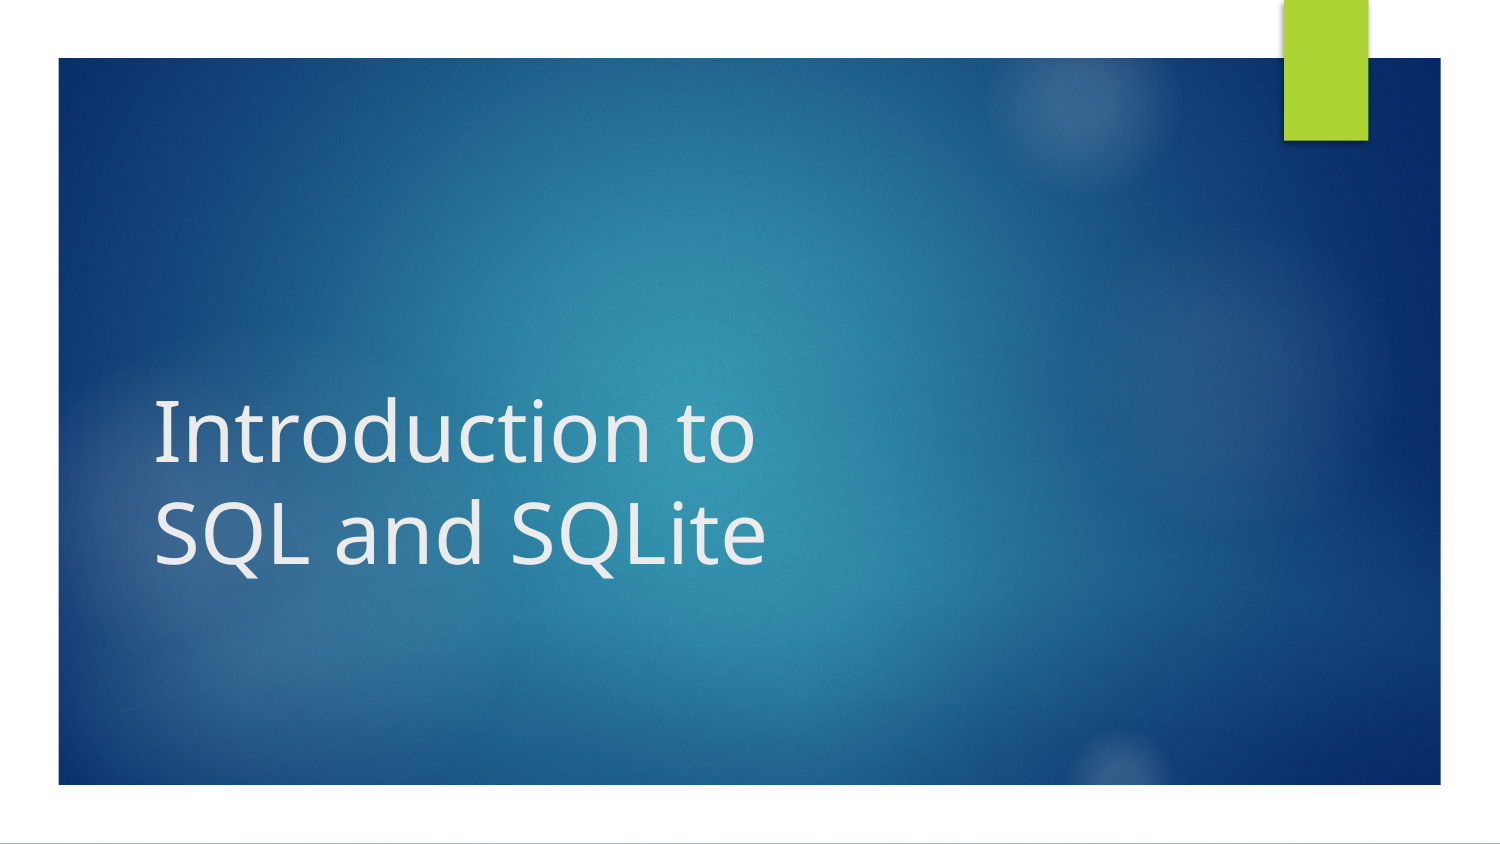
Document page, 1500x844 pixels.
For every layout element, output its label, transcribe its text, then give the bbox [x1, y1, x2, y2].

title Introduction to SQL and SQLite [142, 258, 1228, 588]
picture [59, 58, 1440, 785]
